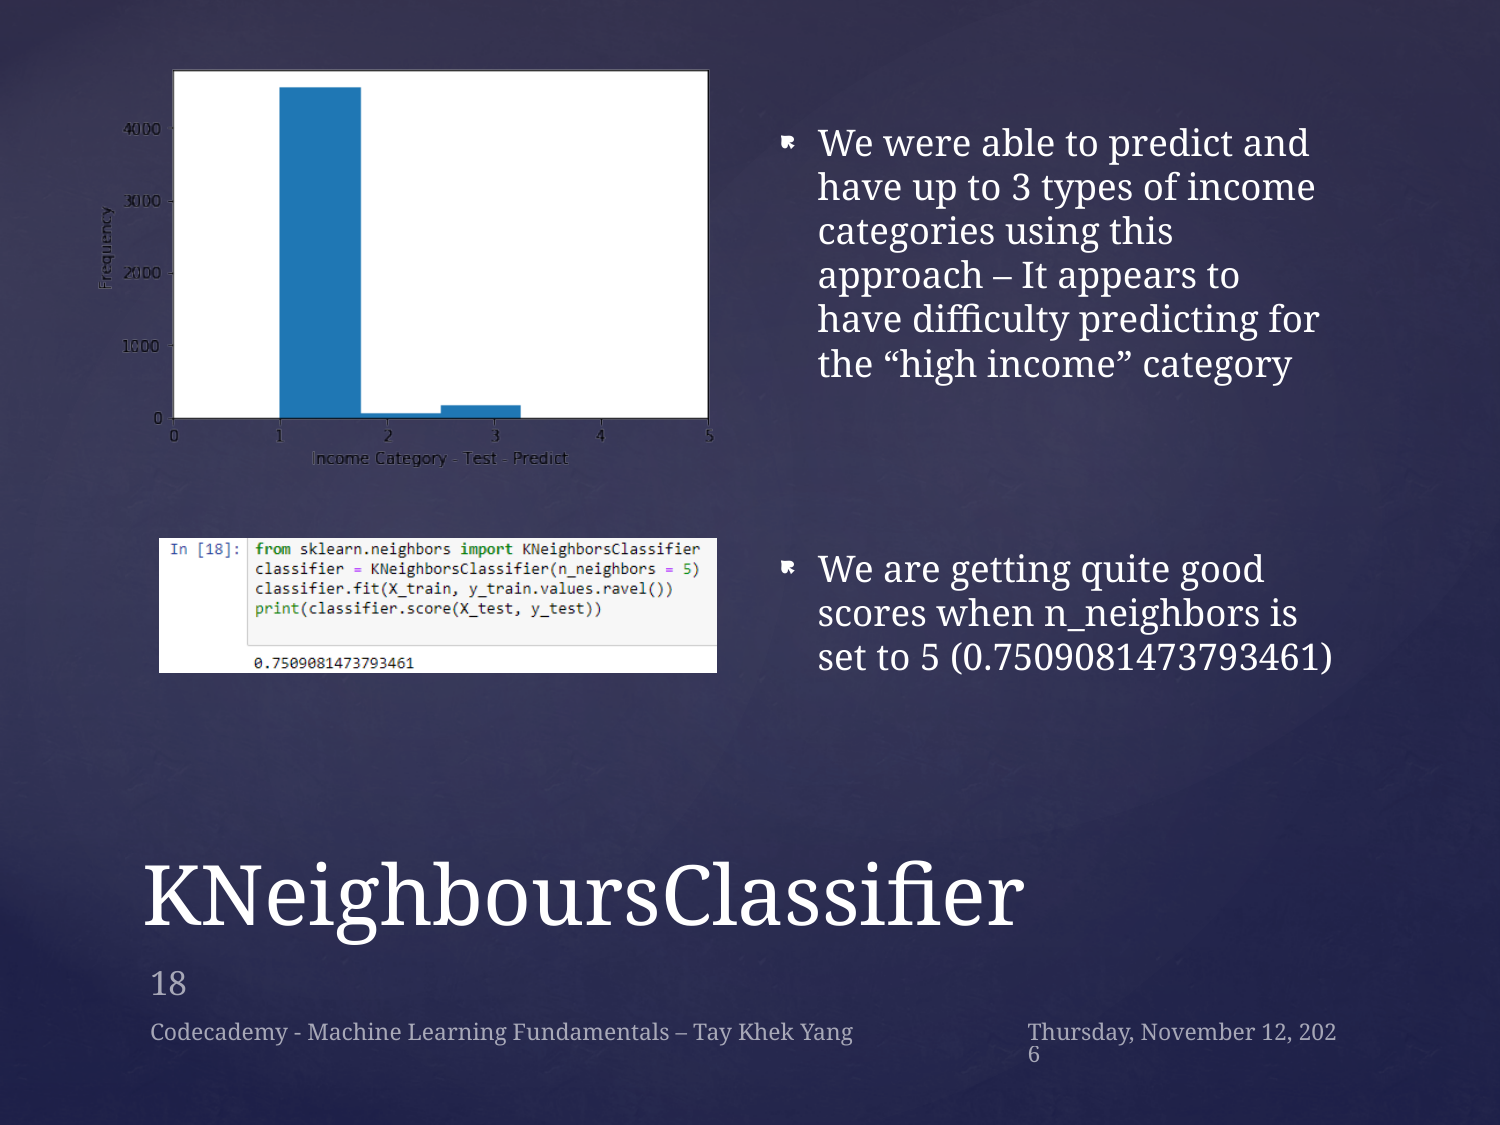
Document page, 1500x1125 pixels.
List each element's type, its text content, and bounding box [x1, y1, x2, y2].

title KNeighboursClassifier [127, 800, 1365, 950]
footer Codecademy - Machine Learning Fundamentals – Tay Khek Yang [135, 1009, 885, 1070]
picture [158, 538, 717, 674]
picture [87, 53, 724, 480]
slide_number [1012, 1009, 1363, 1070]
slide_number 18 [135, 958, 485, 1009]
list We were able to predict and have up to 3 types of income categories using this approach – It appears to have difficulty predicting for the “high income” category We are getting quite good scores when n_neighbors is set to 5 (0.7509081473793461) [761, 112, 1350, 713]
